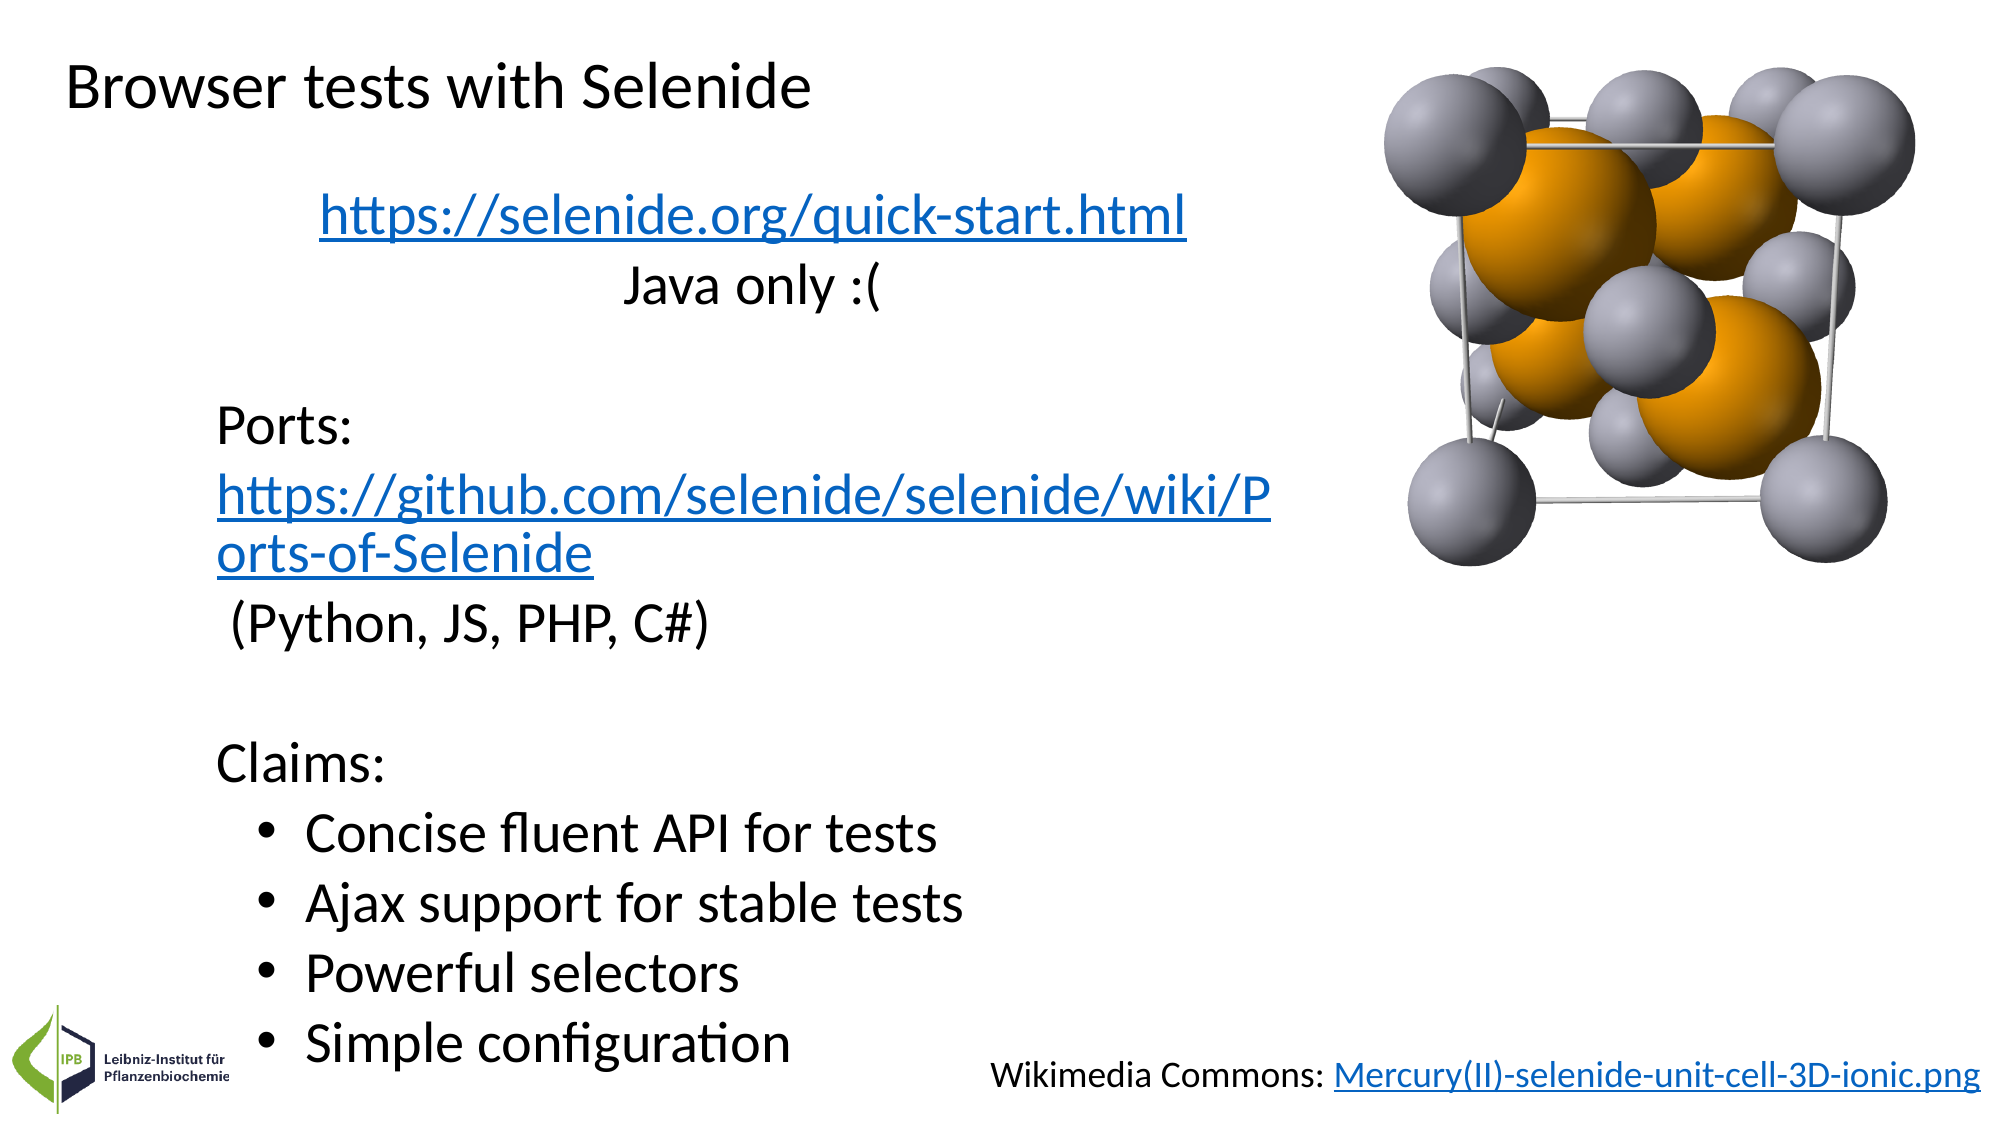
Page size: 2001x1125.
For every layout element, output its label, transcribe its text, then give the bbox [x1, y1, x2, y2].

text_box Wikimedia Commons: Mercury(II)-selenide-unit-cell-3D-ionic.png [383, 1042, 1997, 1103]
text_box https://selenide.org/quick-start.html Java only :( Ports: https://github.com/selenide/selenide/wiki/Ports-of-Selenide (Python, JS, PHP, C#) Claims: Concise fluent API for tests Ajax support for stable tests Powerful selectors Simple configuration [201, 168, 1304, 1024]
picture [12, 1005, 229, 1114]
picture [1357, 40, 1942, 593]
text_box Browser tests with Selenide [50, 34, 1951, 130]
